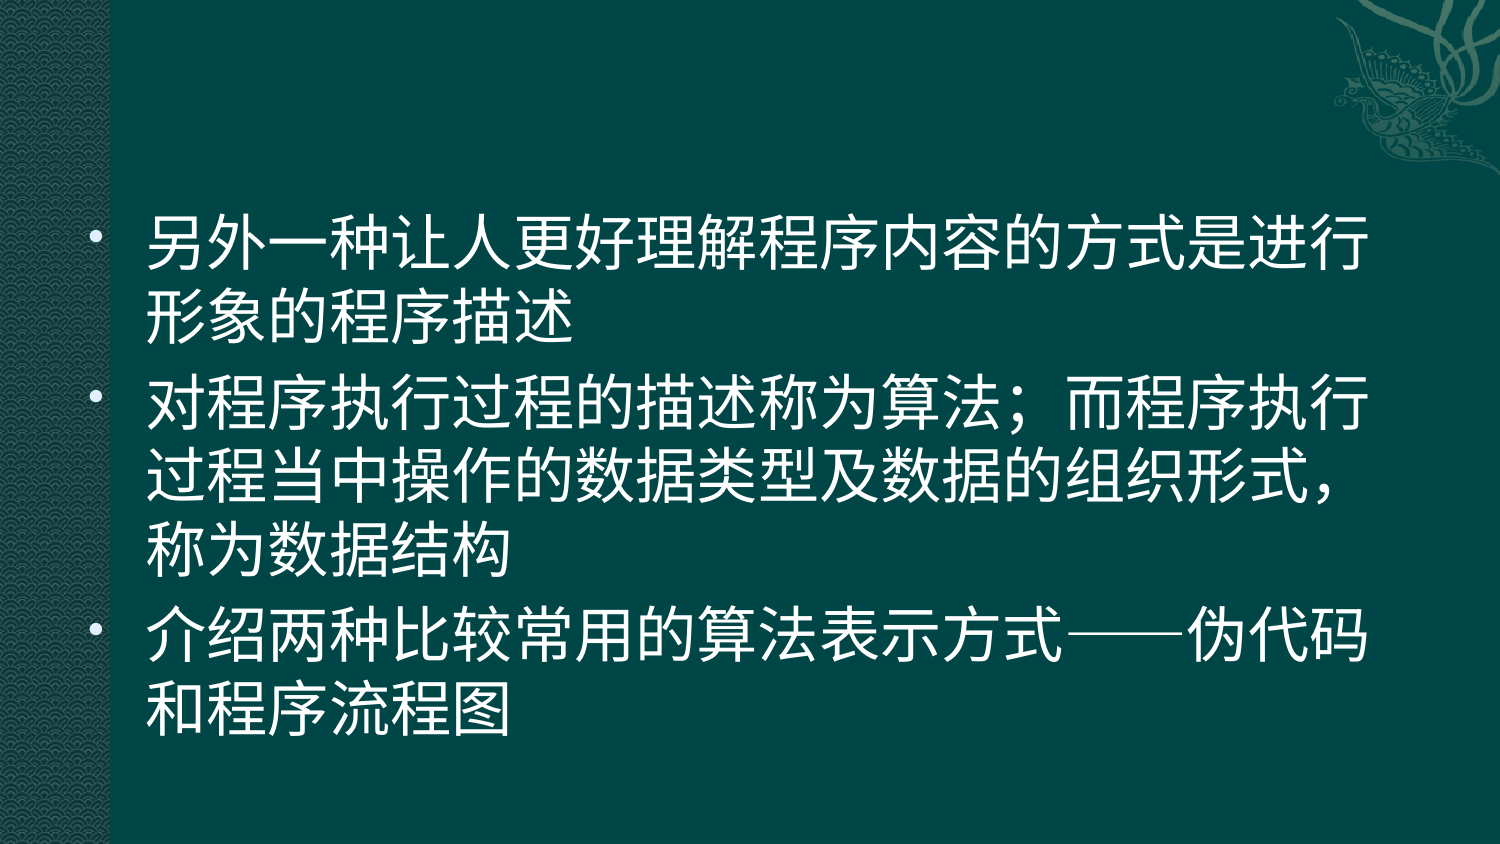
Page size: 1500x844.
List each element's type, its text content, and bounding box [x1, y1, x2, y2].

list 另外一种让人更好理解程序内容的方式是进行形象的程序描述 对程序执行过程的描述称为算法；而程序执行过程当中操作的数据类型及数据的组织形式，称为数据结构 介绍两种比较常用的算法表示方式——伪代码和程序流程图 [75, 196, 1425, 754]
picture [0, 0, 110, 844]
